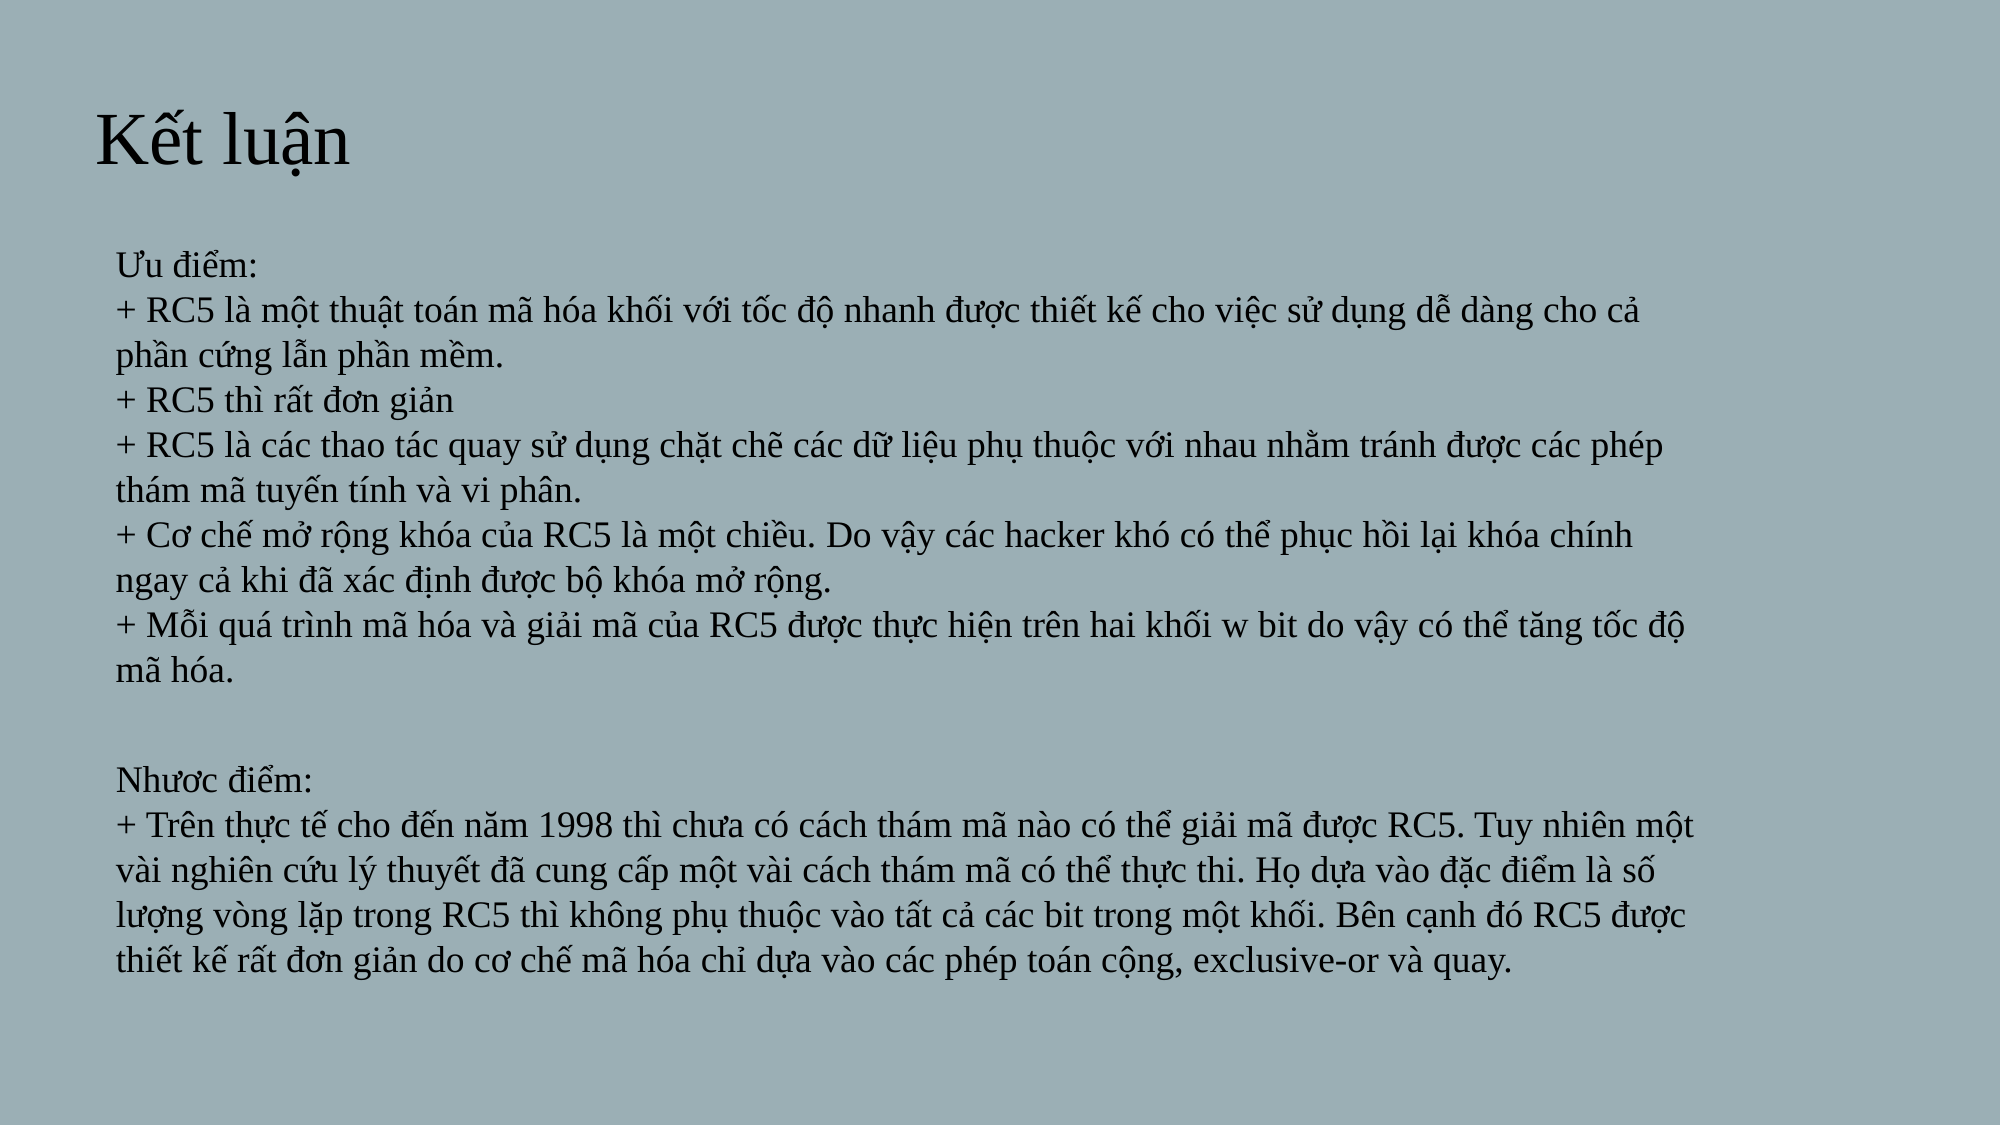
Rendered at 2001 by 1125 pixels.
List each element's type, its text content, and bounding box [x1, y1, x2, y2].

text_box Kết luận [80, 82, 541, 187]
text_box Nhươc điểm: + Trên thực tế cho đến năm 1998 thì chưa có cách thám mã nào có thể giải mã được RC5. Tuy nhiên một vài nghiên cứu lý thuyết đã cung cấp một vài cách thám mã có thể thực thi. Họ dựa vào đặc điểm là số lượng vòng lặp trong RC5 thì không phụ thuộc vào tất cả các bit trong một khối. Bên cạnh đó RC5 được thiết kế rất đơn giản do cơ chế mã hóa chỉ dựa vào các phép toán cộng, exclusive-or và quay. [100, 747, 1760, 1032]
text_box Ưu điểm: + RC5 là một thuật toán mã hóa khối với tốc độ nhanh được thiết kế cho việc sử dụng dễ dàng cho cả phần cứng lẫn phần mềm. + RC5 thì rất đơn giản + RC5 là các thao tác quay sử dụng chặt chẽ các dữ liệu phụ thuộc với nhau nhằm tránh được các phép thám mã tuyến tính và vi phân. + Cơ chế mở rộng khóa của RC5 là một chiều. Do vậy các hacker khó có thể phục hồi lại khóa chính ngay cả khi đã xác định được bộ khóa mở rộng. + Mỗi quá trình mã hóa và giải mã của RC5 được thực hiện trên hai khối w bit do vậy có thể tăng tốc độ mã hóa. [100, 232, 1730, 742]
